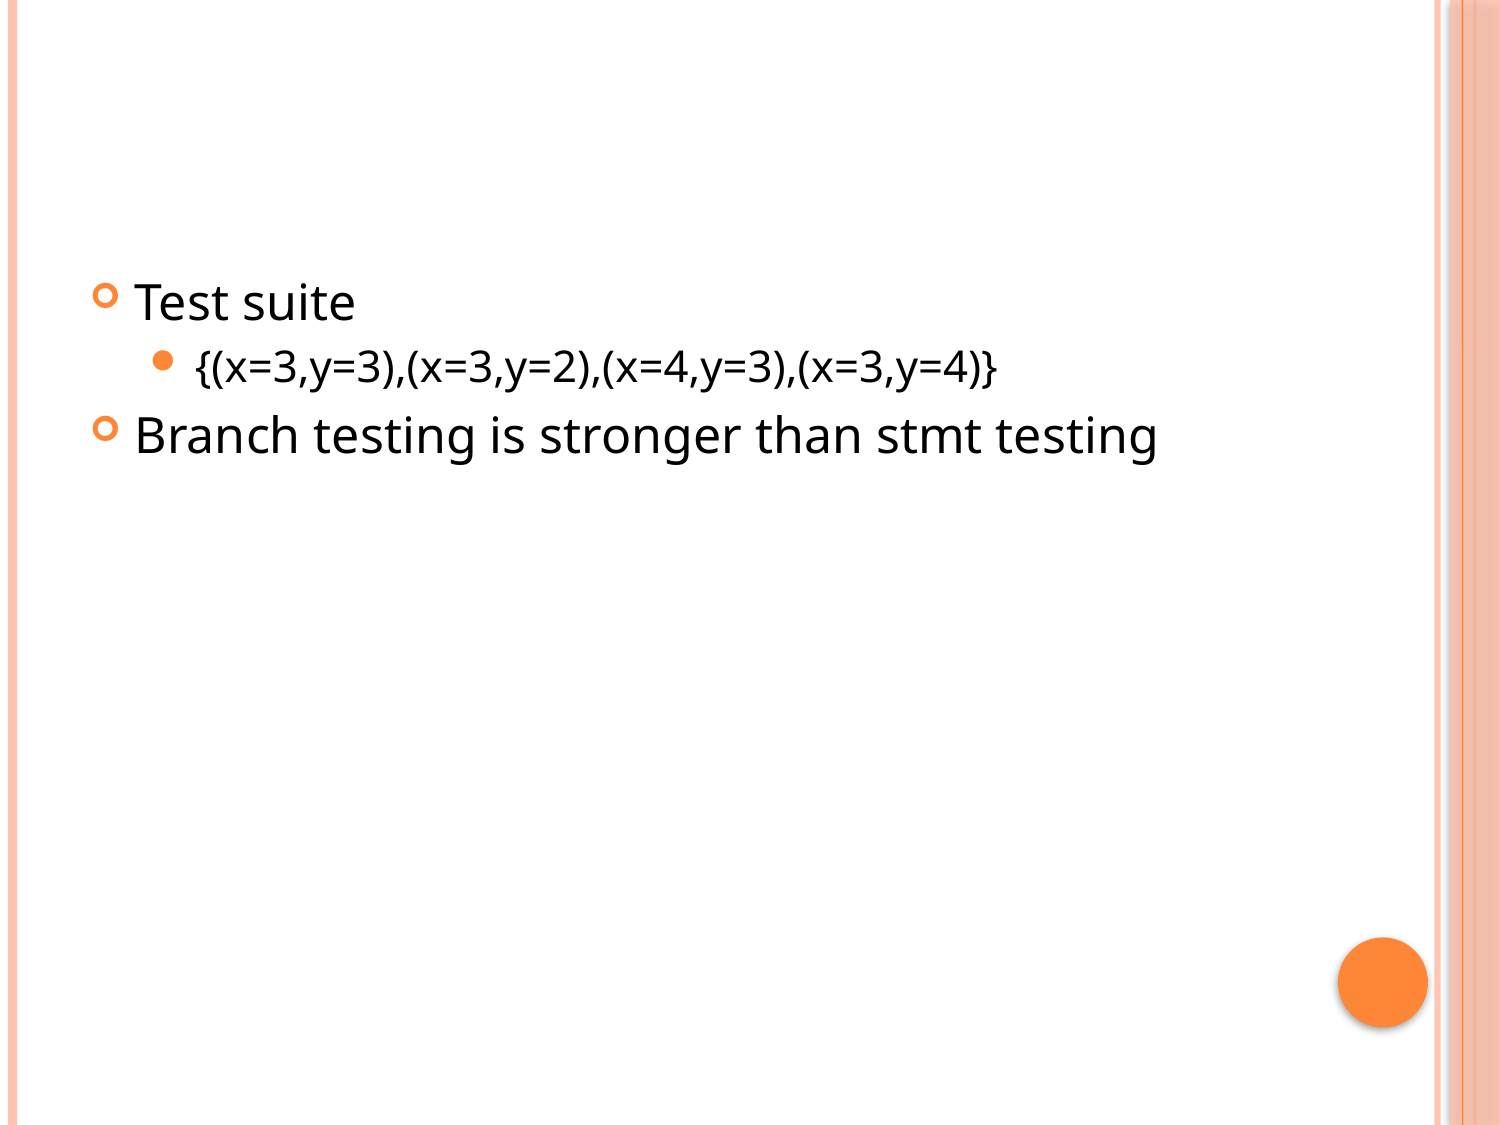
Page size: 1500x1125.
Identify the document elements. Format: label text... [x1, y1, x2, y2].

list Test suite {(x=3,y=3),(x=3,y=2),(x=4,y=3),(x=3,y=4)} Branch testing is stronger than stmt testing [75, 262, 1300, 1062]
